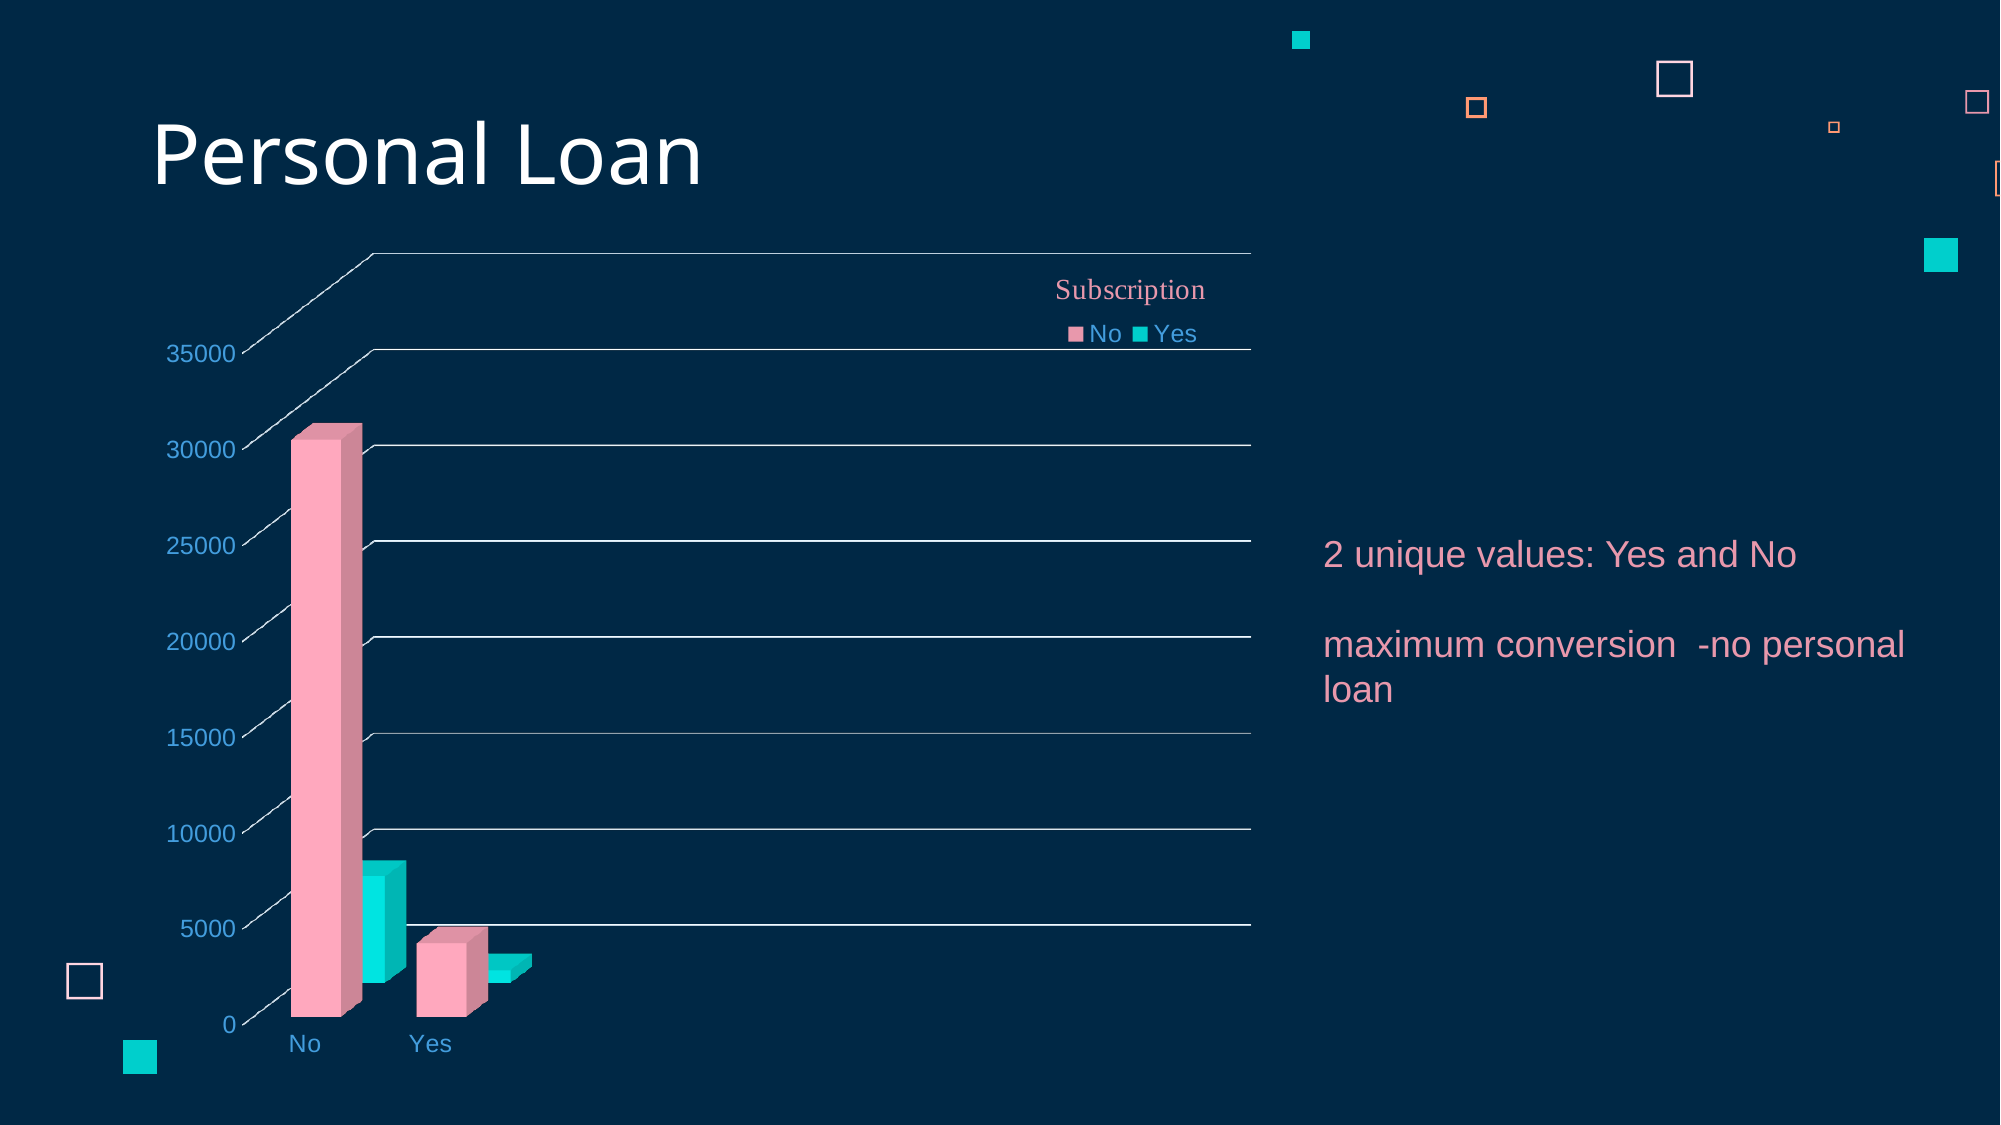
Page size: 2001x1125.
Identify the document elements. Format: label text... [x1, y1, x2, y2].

text_box 2 unique values: Yes and No maximum conversion -no personal loan [1308, 523, 1949, 718]
title Personal Loan [135, 90, 1170, 217]
chart [135, 235, 1283, 1125]
